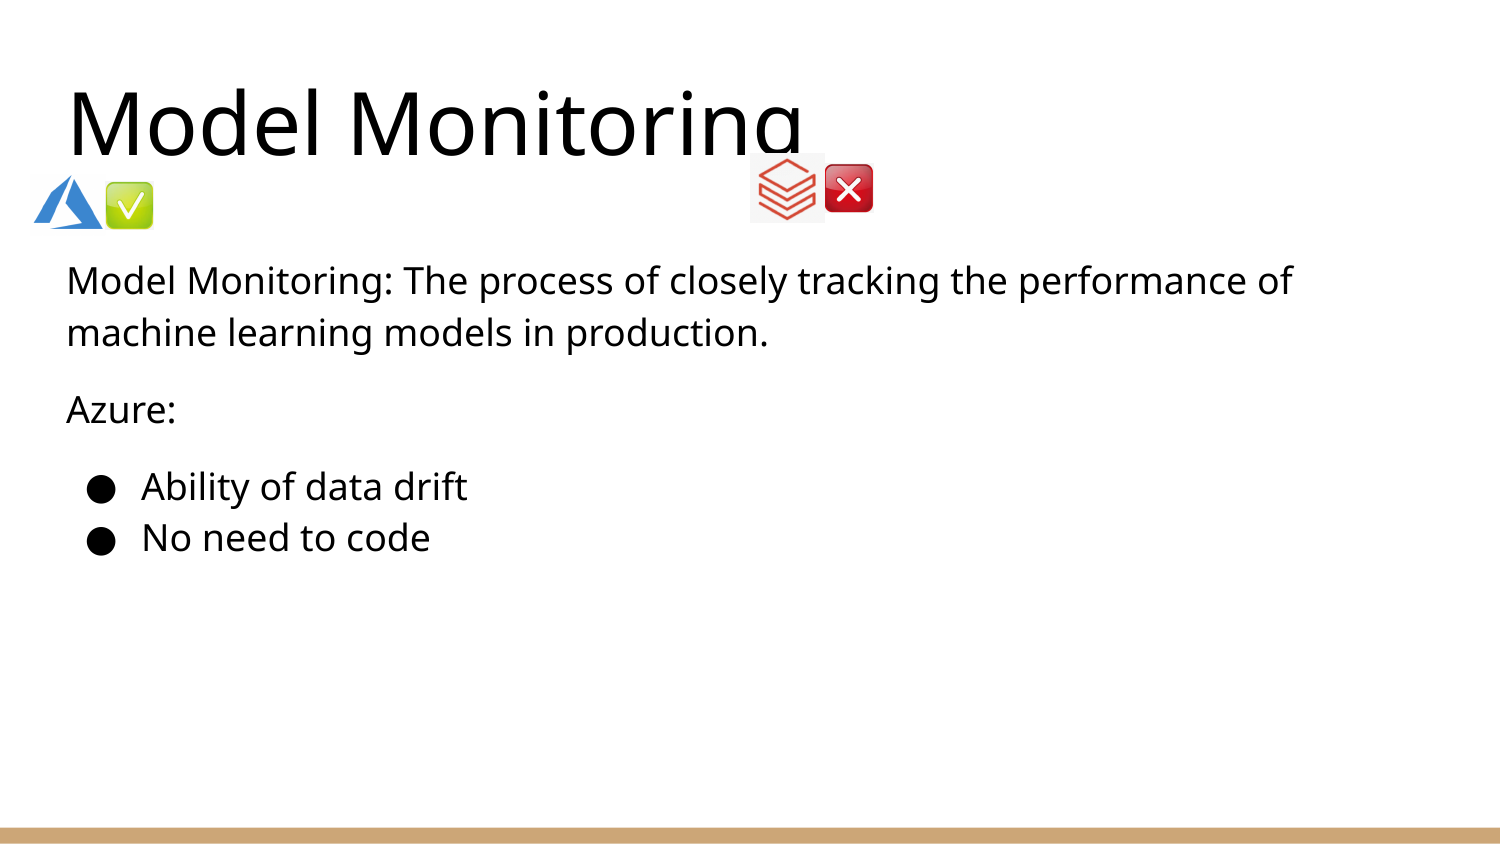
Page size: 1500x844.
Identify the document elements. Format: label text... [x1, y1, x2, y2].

title Model Monitoring [51, 51, 1449, 189]
list Model Monitoring: The process of closely tracking the performance of machine learning models in production. Azure: Ability of data drift No need to code [51, 235, 1449, 752]
picture [749, 153, 874, 223]
picture [30, 174, 155, 236]
